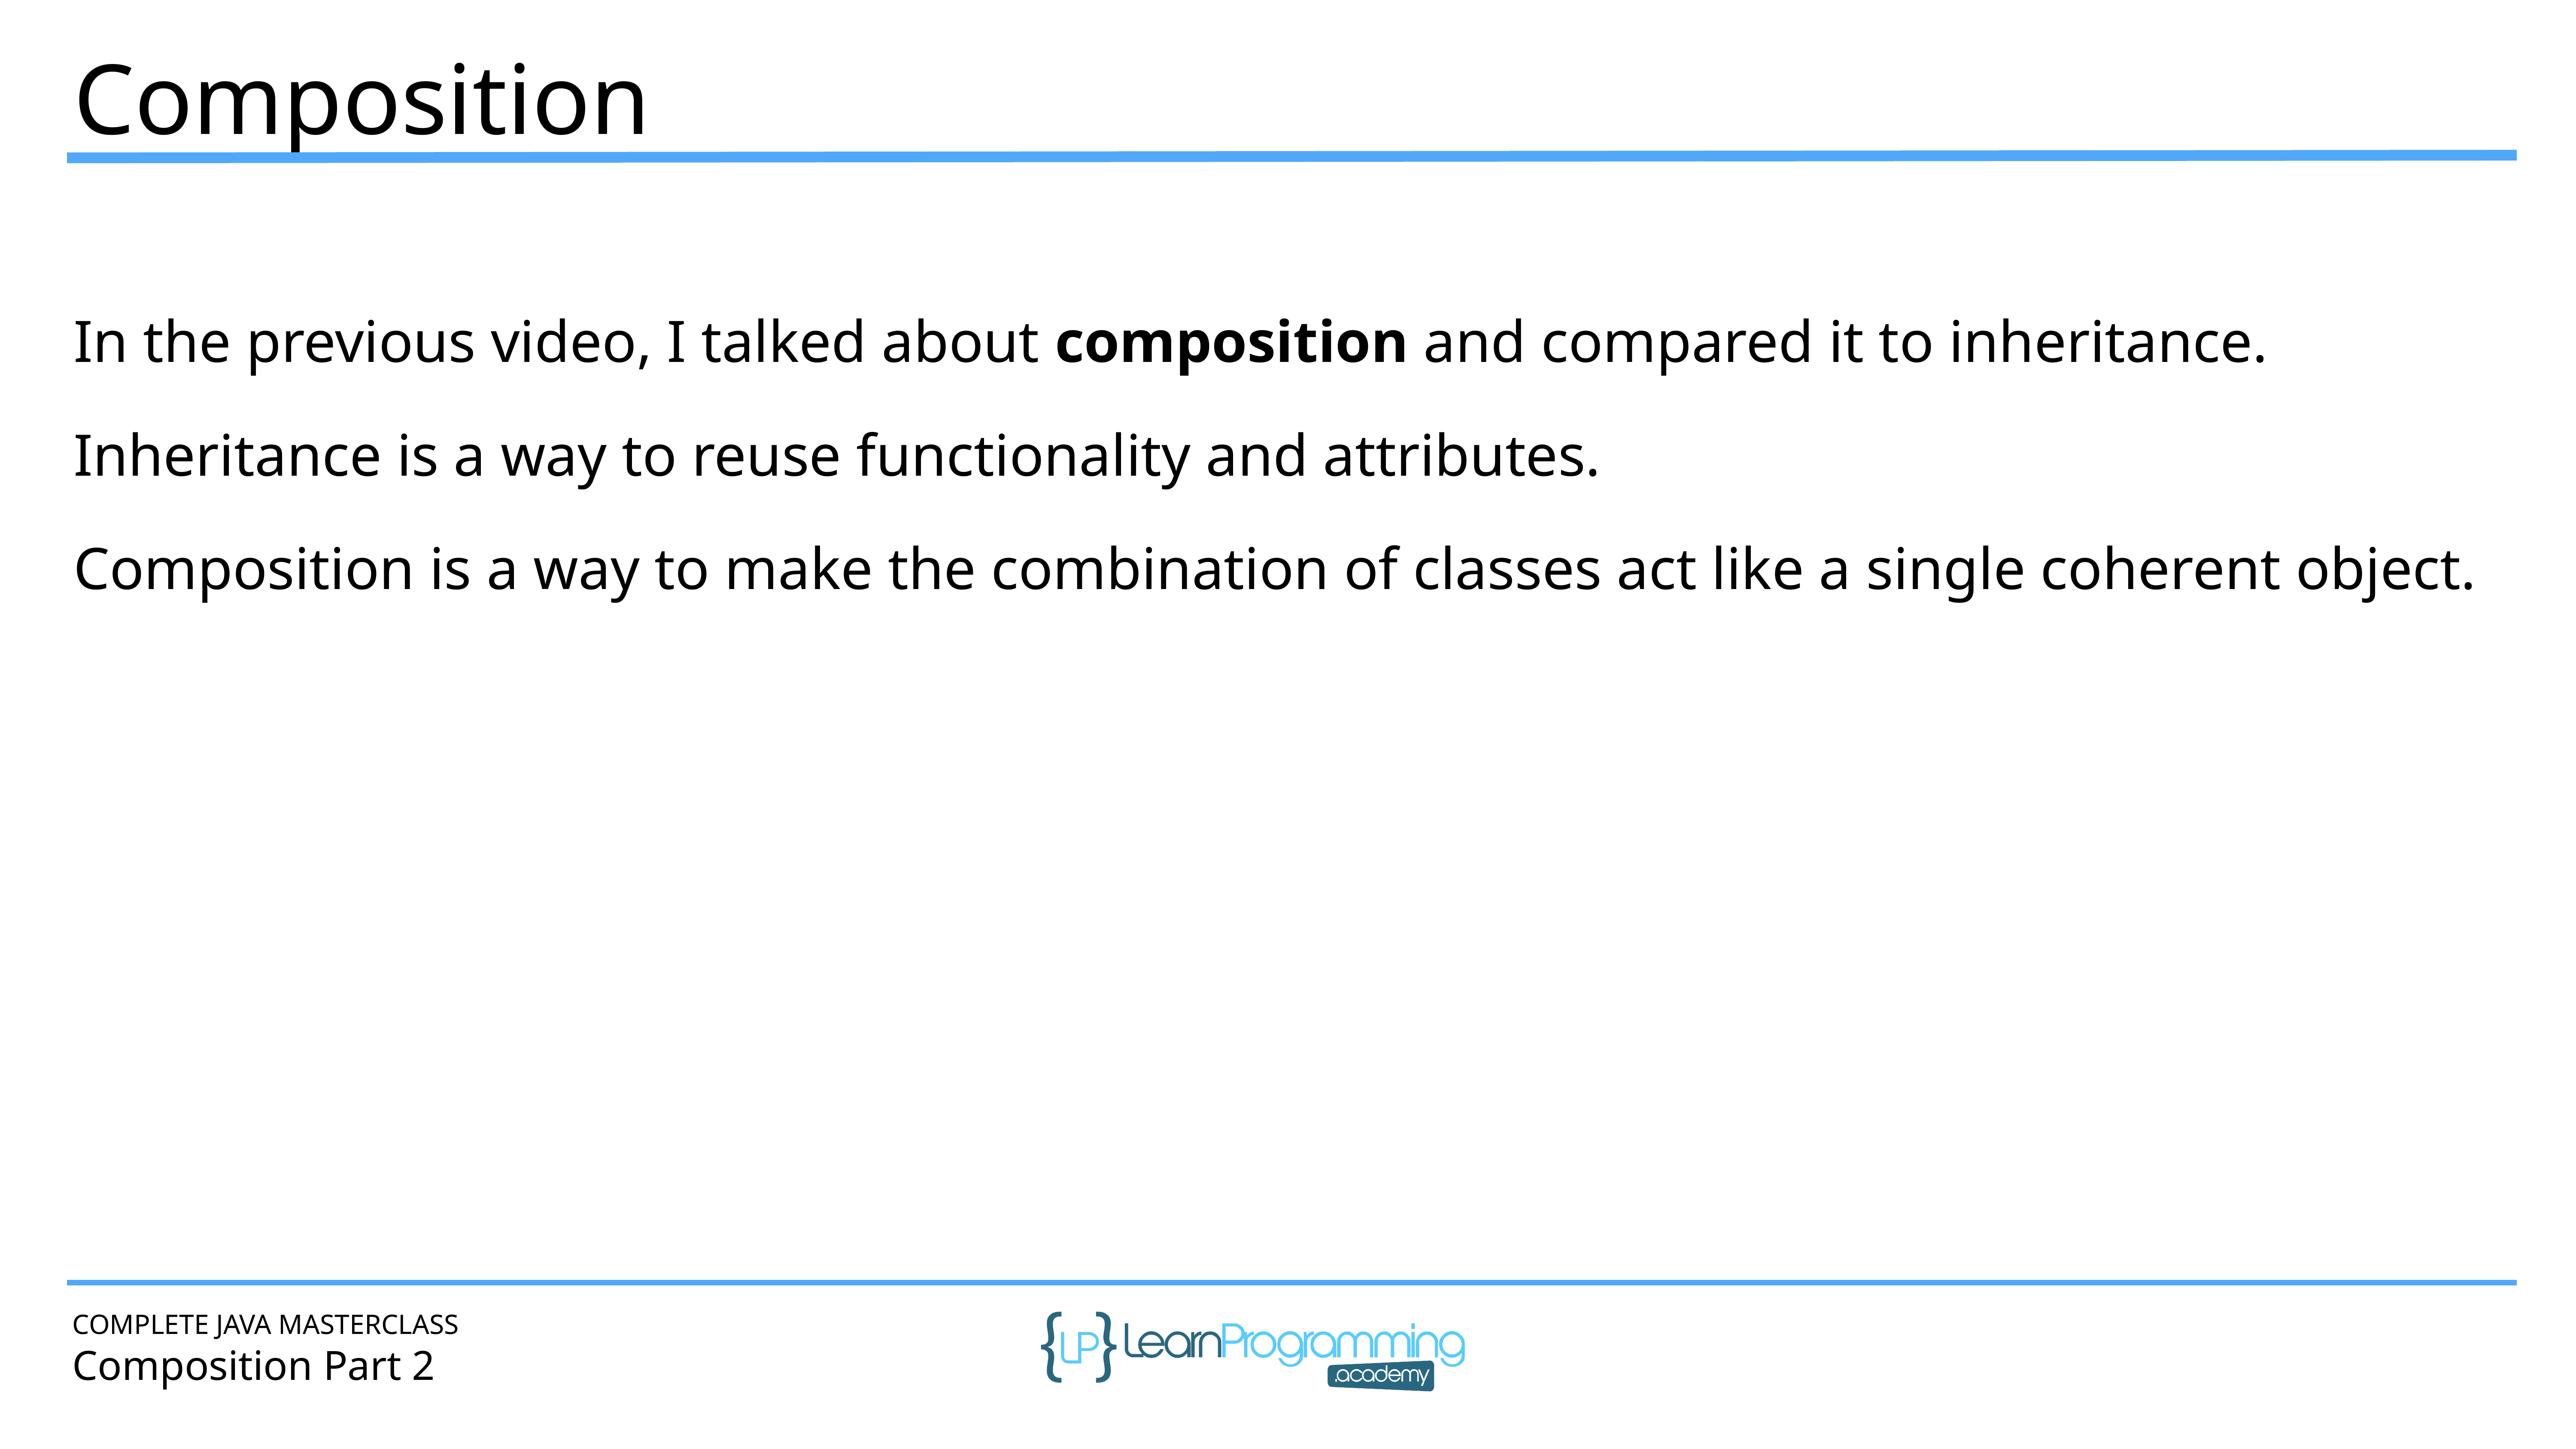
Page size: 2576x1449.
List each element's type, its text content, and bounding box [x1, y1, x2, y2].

picture [1032, 1302, 1477, 1400]
text_box COMPLETE JAVA MASTERCLASS Composition Part 2 [67, 1302, 1030, 1394]
text_box In the previous video, I talked about composition and compared it to inheritance. Inheritance is a way to reuse functionality and attributes. Composition is a way to make the combination of classes act like a single coherent object. [67, 301, 2517, 1139]
text_box Composition [68, 32, 656, 159]
